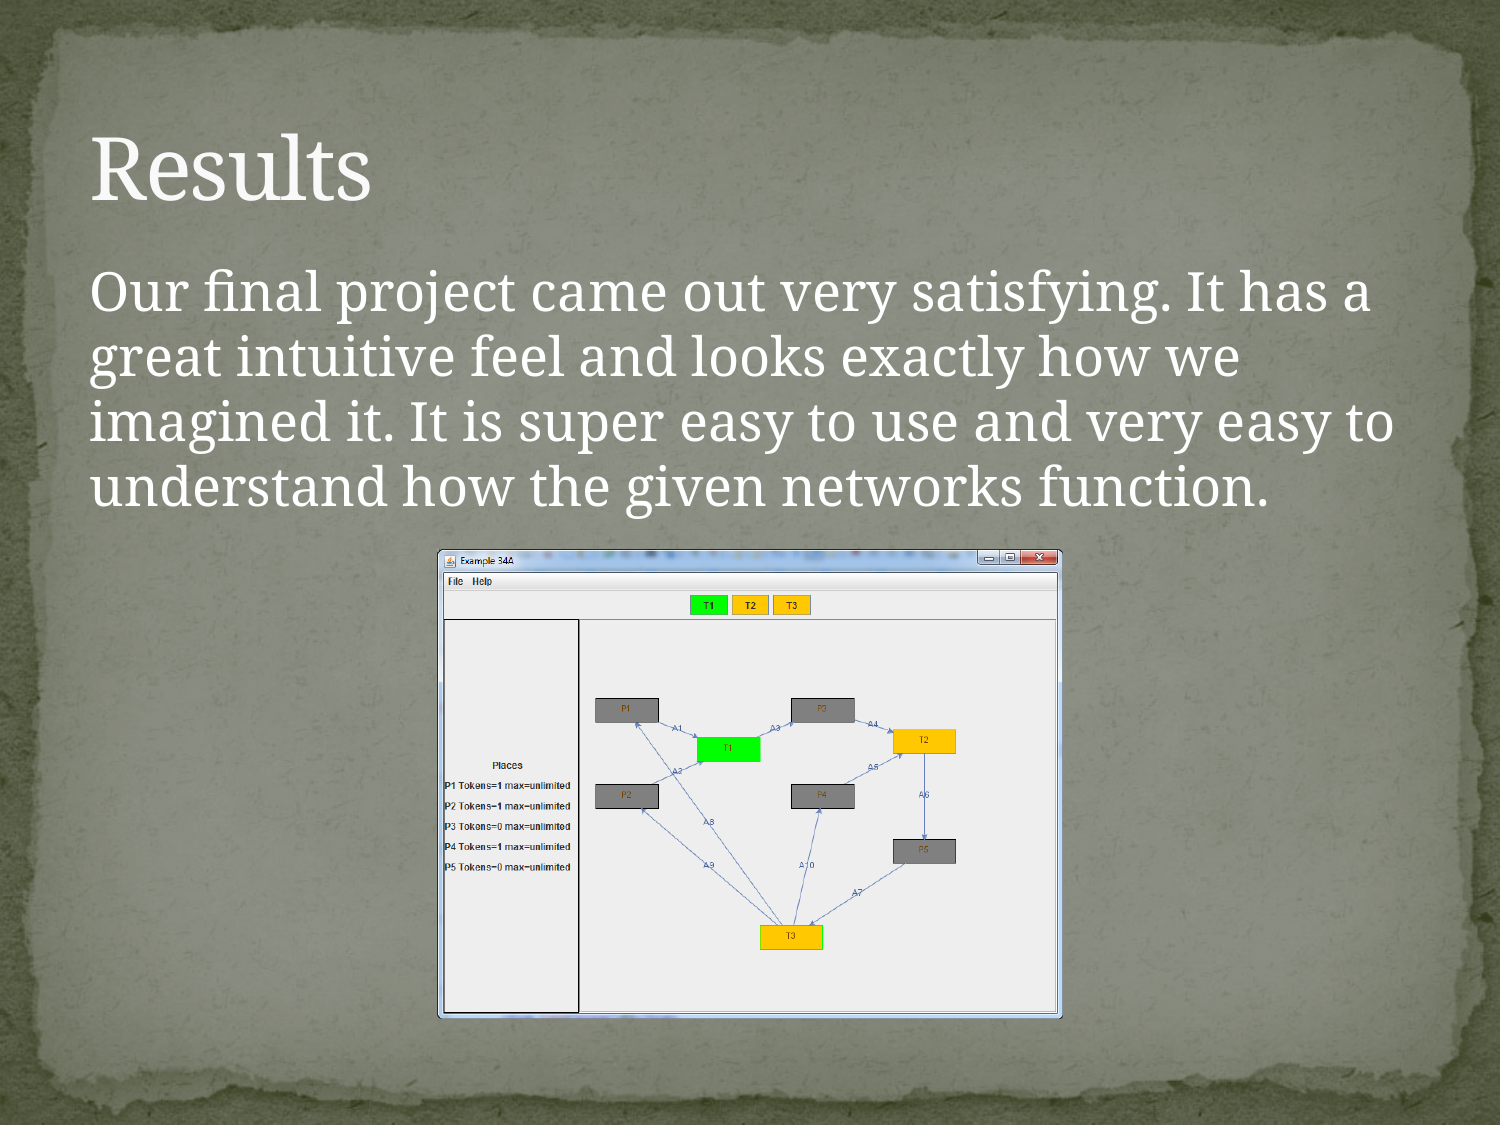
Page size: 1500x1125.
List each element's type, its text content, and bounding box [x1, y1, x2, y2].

picture [437, 549, 1063, 1019]
list Our final project came out very satisfying. It has a great intuitive feel and looks exactly how we imagined it. It is super easy to use and very easy to understand how the given networks function. [75, 249, 1425, 1000]
title Results [74, 24, 1425, 225]
